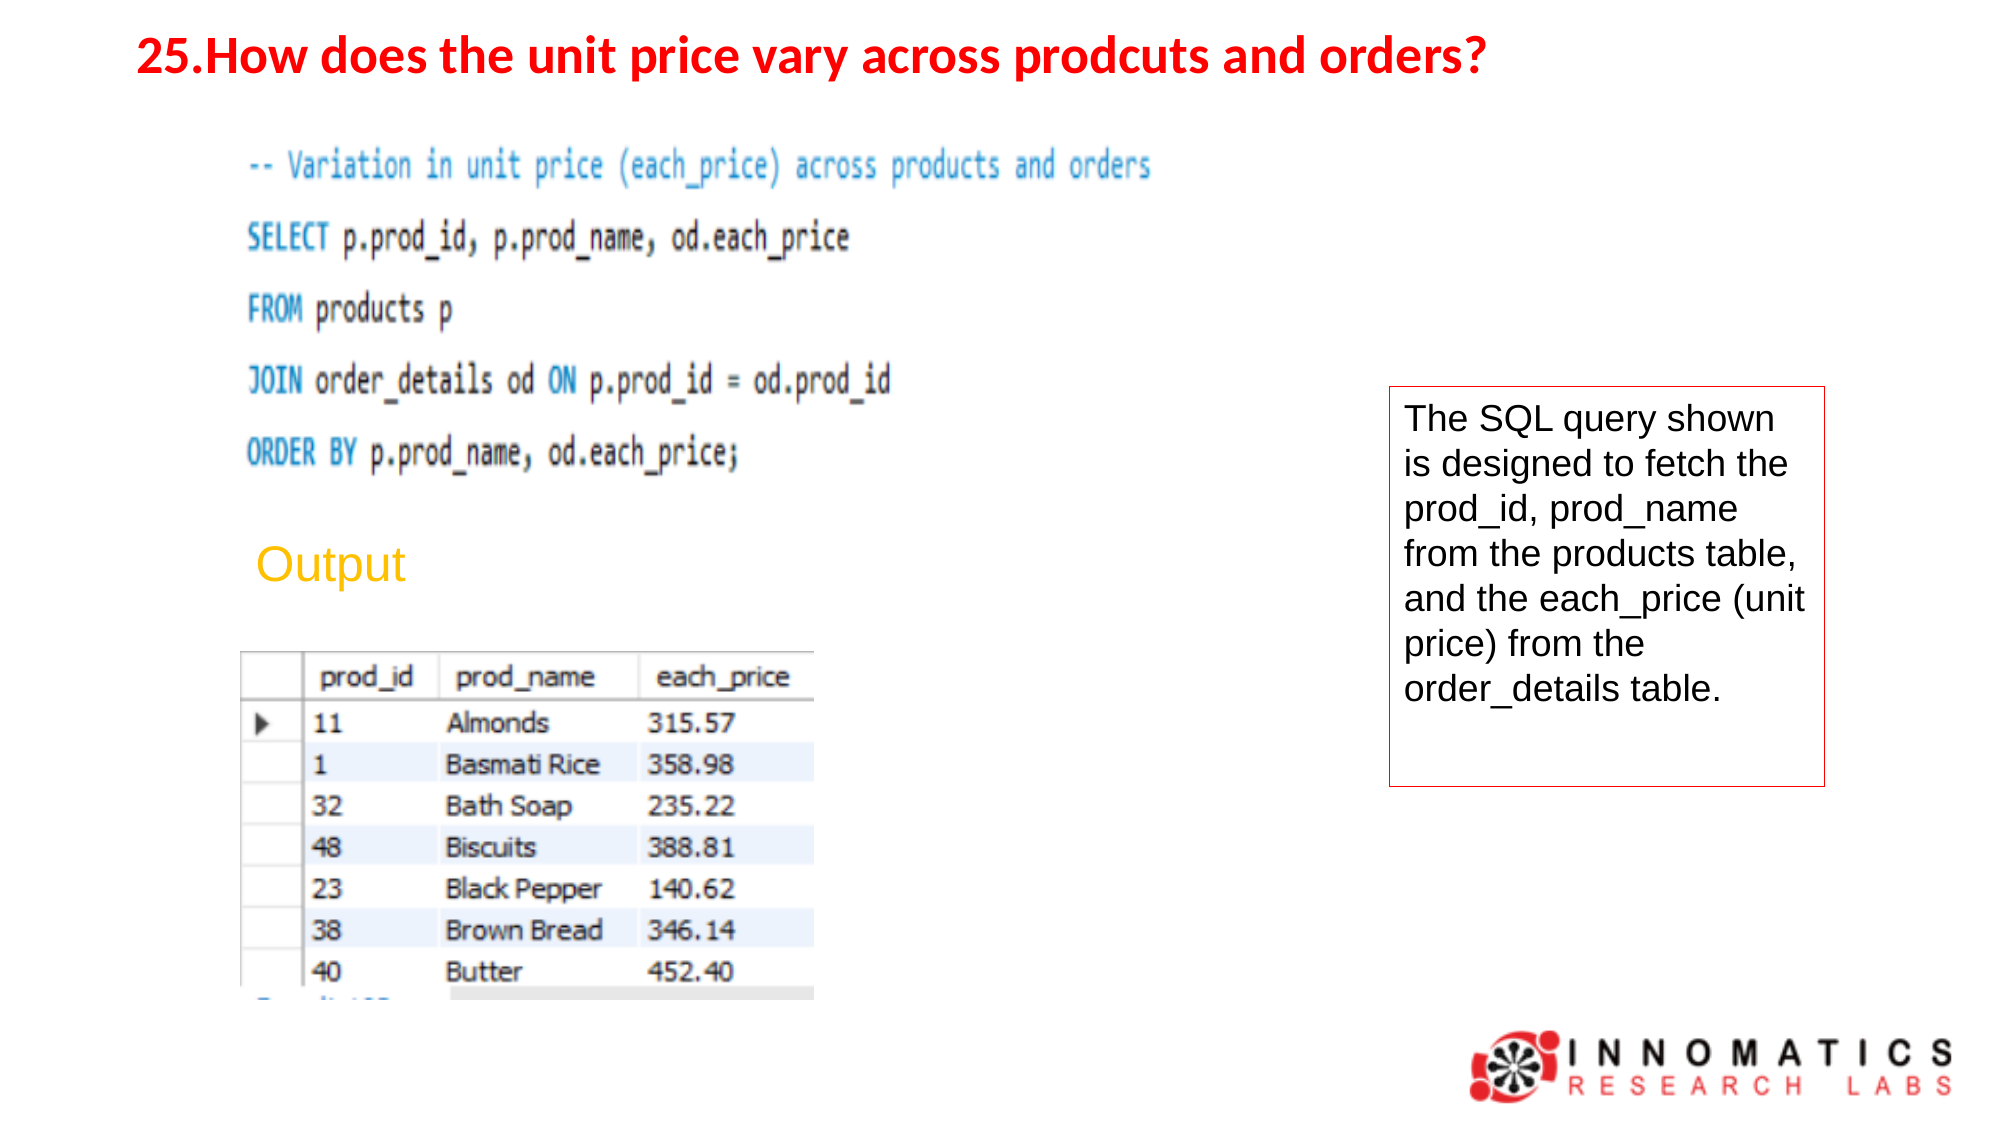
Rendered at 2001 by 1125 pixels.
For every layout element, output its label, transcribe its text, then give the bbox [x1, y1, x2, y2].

picture [240, 651, 814, 1001]
picture [240, 124, 1179, 498]
text_box Output [240, 524, 1242, 599]
picture [1445, 1014, 1975, 1125]
title 25.How does the unit price vary across prodcuts and orders? [0, 0, 1725, 112]
text_box The SQL query shown is designed to fetch the prod_id, prod_name from the products table, and the each_price (unit price) from the order_details table. [1389, 386, 1825, 787]
